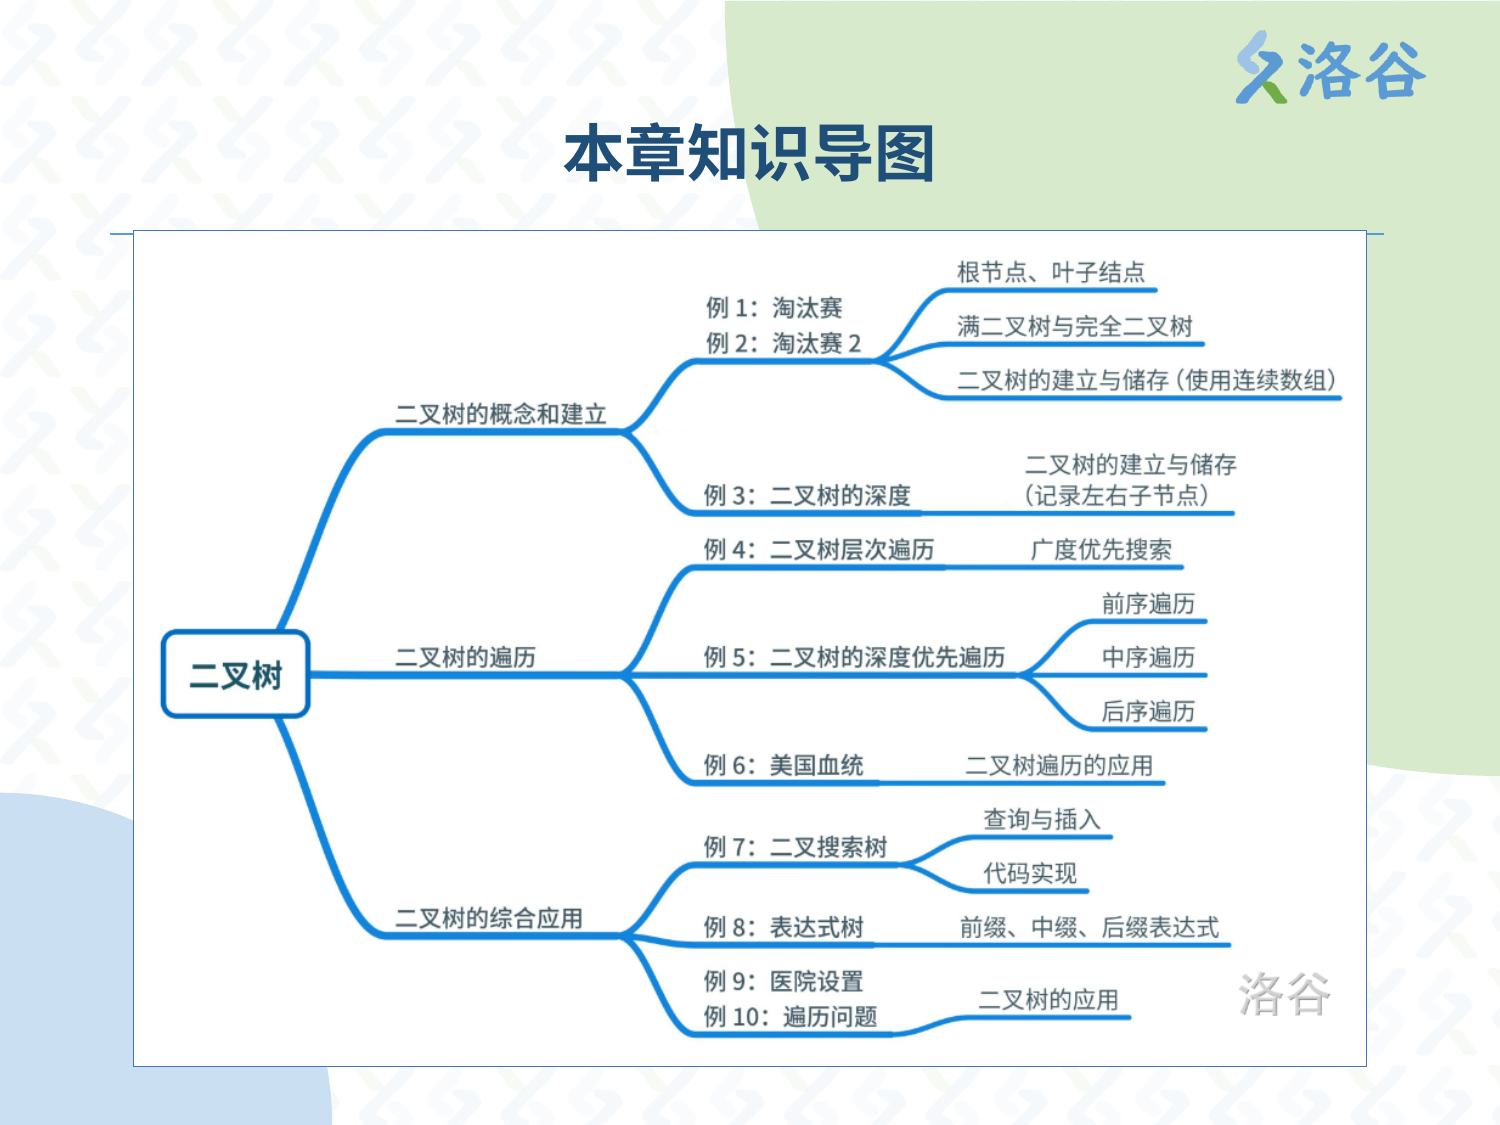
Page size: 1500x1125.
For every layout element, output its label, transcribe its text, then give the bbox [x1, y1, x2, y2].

picture [1235, 26, 1427, 108]
title 本章知识导图 [102, 77, 1397, 198]
picture [133, 230, 1367, 1067]
